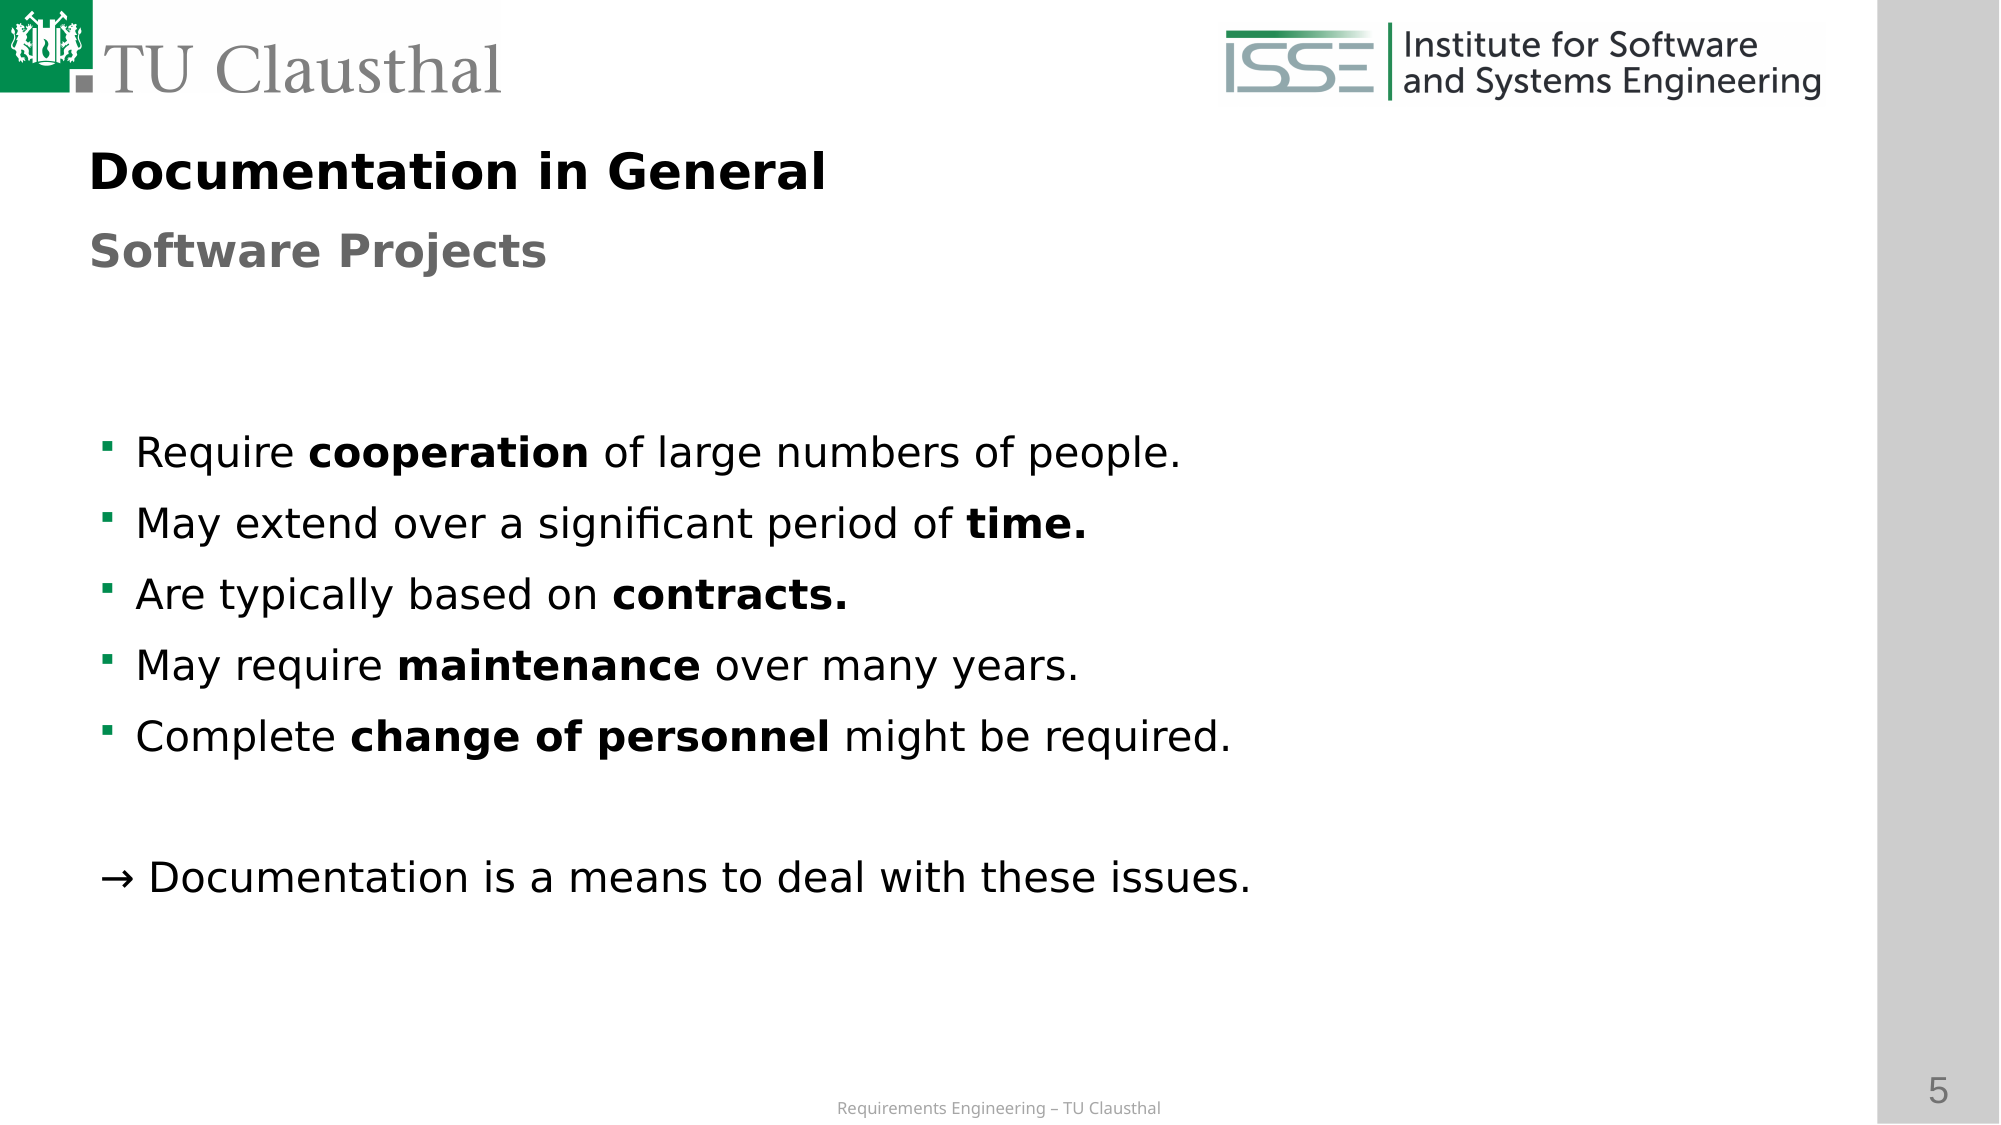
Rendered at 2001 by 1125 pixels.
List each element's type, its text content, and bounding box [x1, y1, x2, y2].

text_box Documentation in General [88, 118, 1788, 200]
text_box [74, 280, 1424, 995]
picture [1218, 22, 1826, 107]
text_box Software Projects [88, 207, 1788, 290]
picture [0, 0, 501, 93]
list Require cooperation of large numbers of people. May extend over a significant period of time. Are typically based on contracts. May require maintenance over many years. Complete change of personnel might be required. → Documentation is a means to deal with these issues.s leads to short term gains, but incurs long term costs [99, 290, 1837, 1087]
